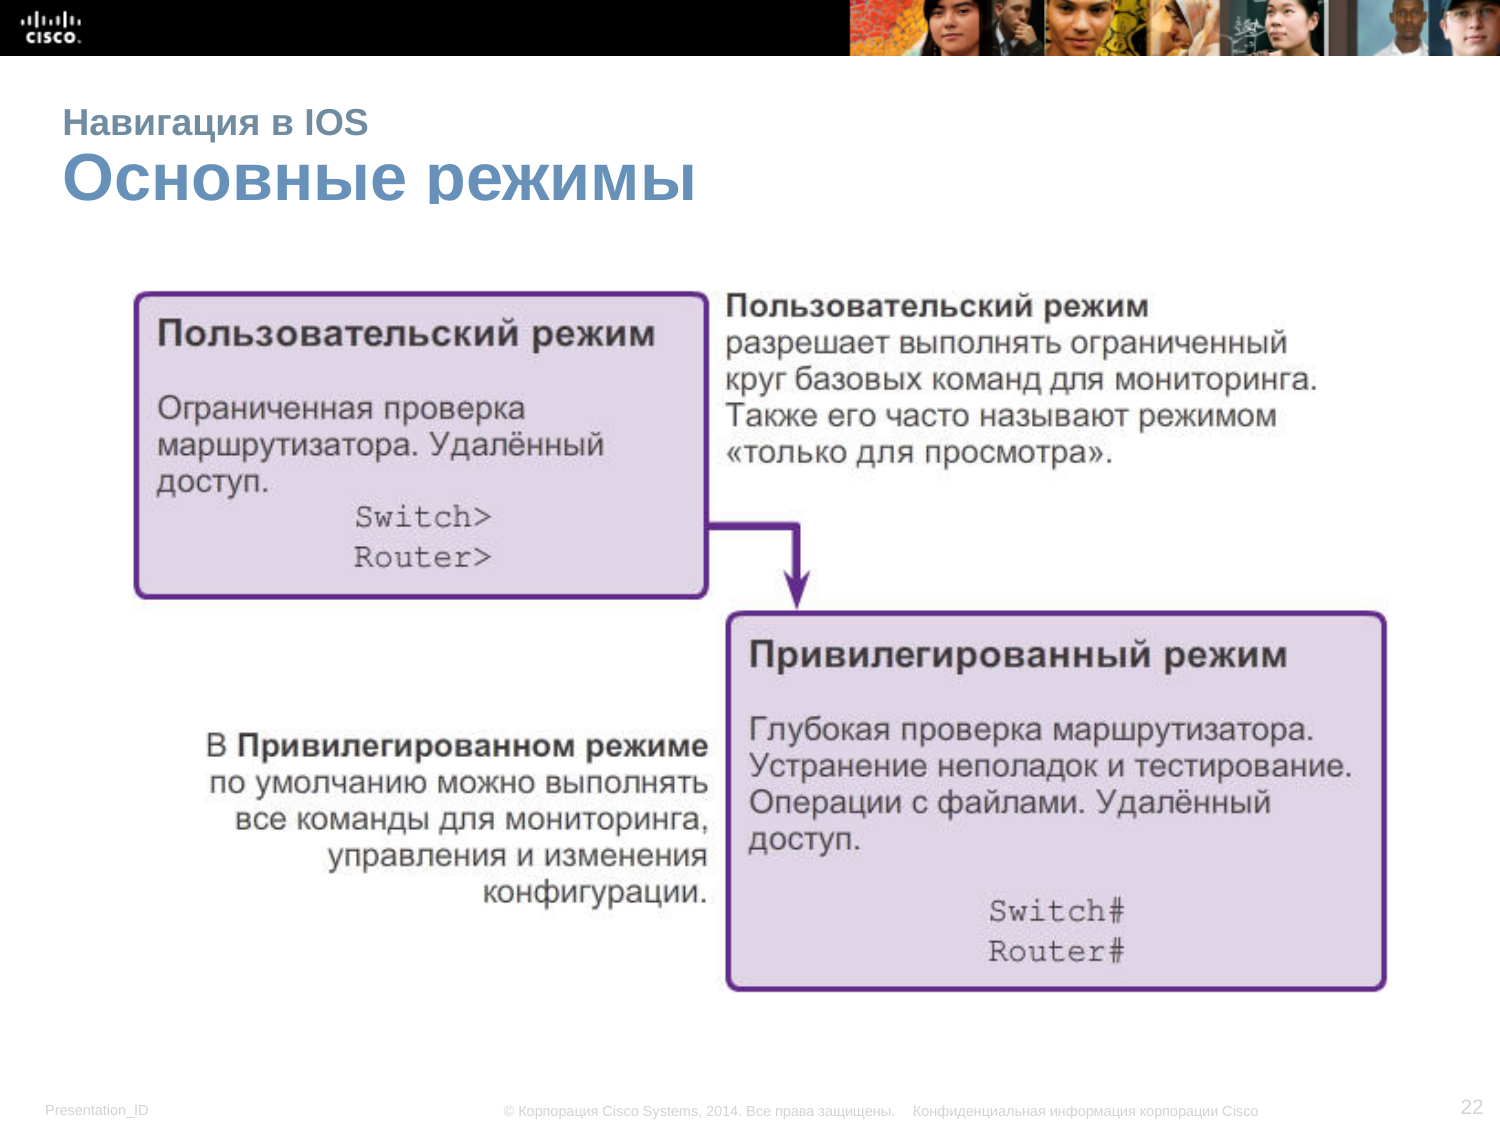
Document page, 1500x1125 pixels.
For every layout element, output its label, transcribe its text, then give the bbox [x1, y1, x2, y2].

title Навигация в IOS Основные режимы [48, 84, 1386, 222]
picture [103, 203, 1422, 1090]
picture [0, 0, 1500, 56]
